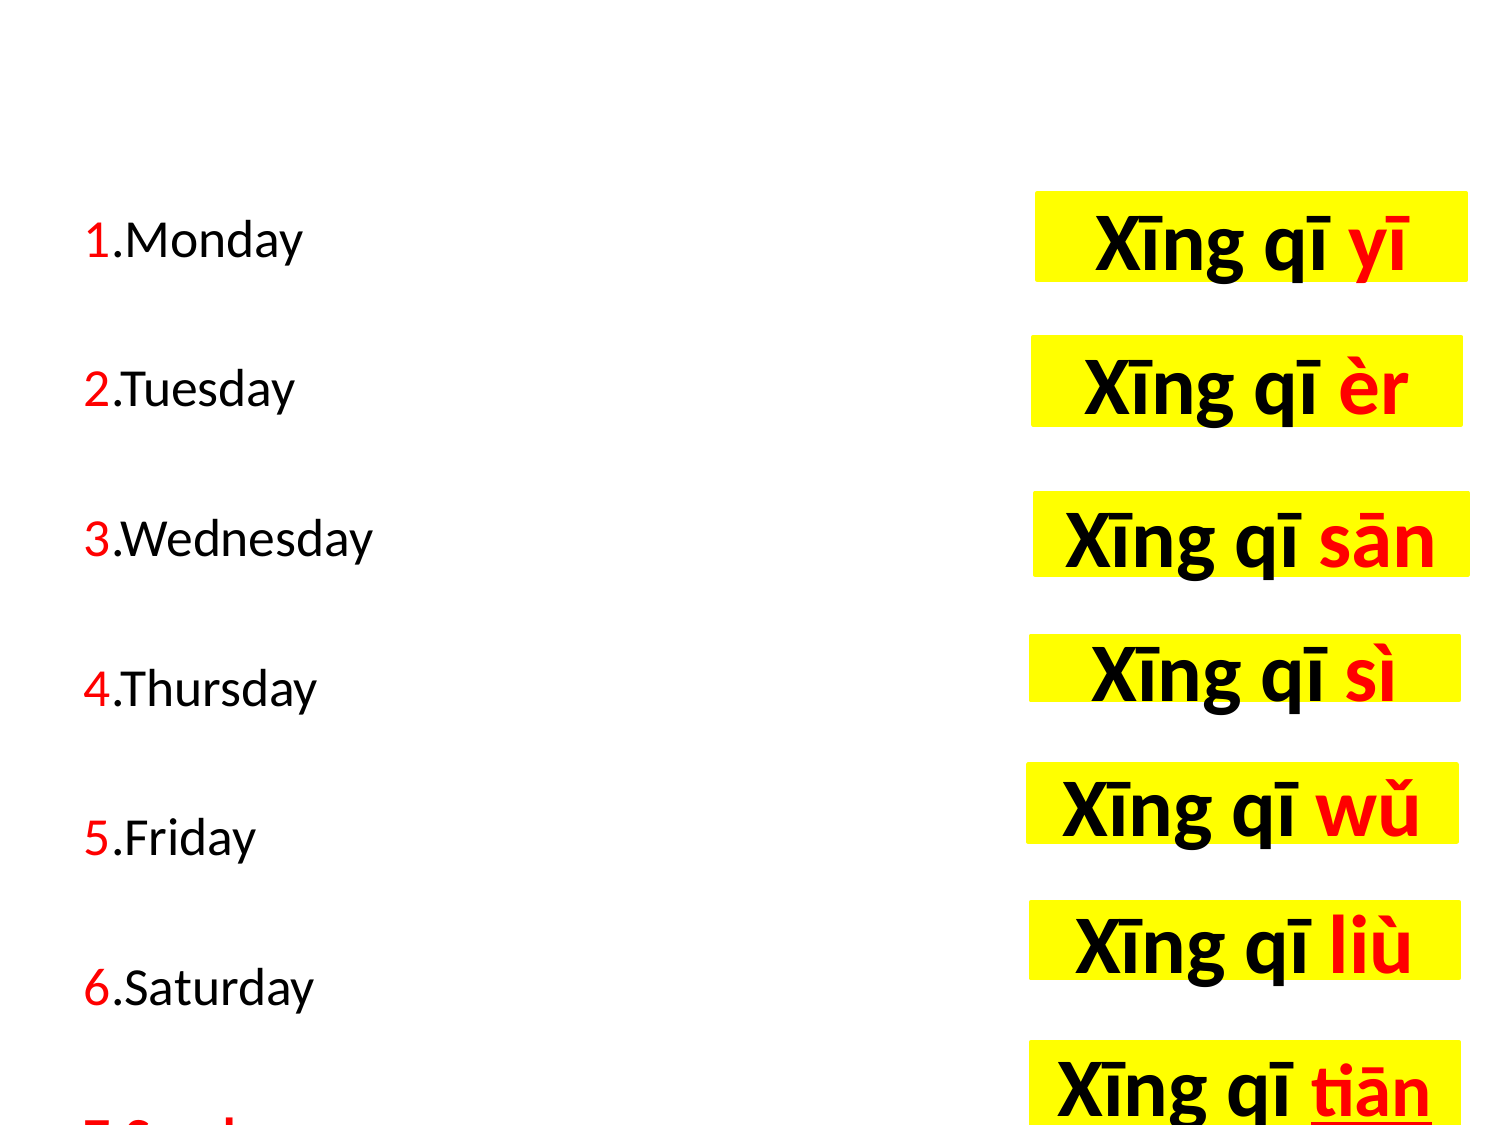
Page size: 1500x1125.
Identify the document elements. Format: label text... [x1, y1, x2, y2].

text_box Xīng qī yī [1035, 191, 1468, 282]
list 1.Monday 2.Tuesday 3.Wednesday 4.Thursday 5.Friday 6.Saturday 7.Sunday [68, 196, 1457, 1125]
text_box Xīng qī tiān [1029, 1040, 1461, 1125]
text_box Xīng qī sān [1033, 491, 1470, 577]
text_box Xīng qī èr [1031, 335, 1463, 427]
text_box Xīng qī liù [1029, 900, 1461, 980]
text_box Xīng qī wǔ [1026, 762, 1459, 844]
text_box Xīng qī sì [1029, 634, 1461, 702]
